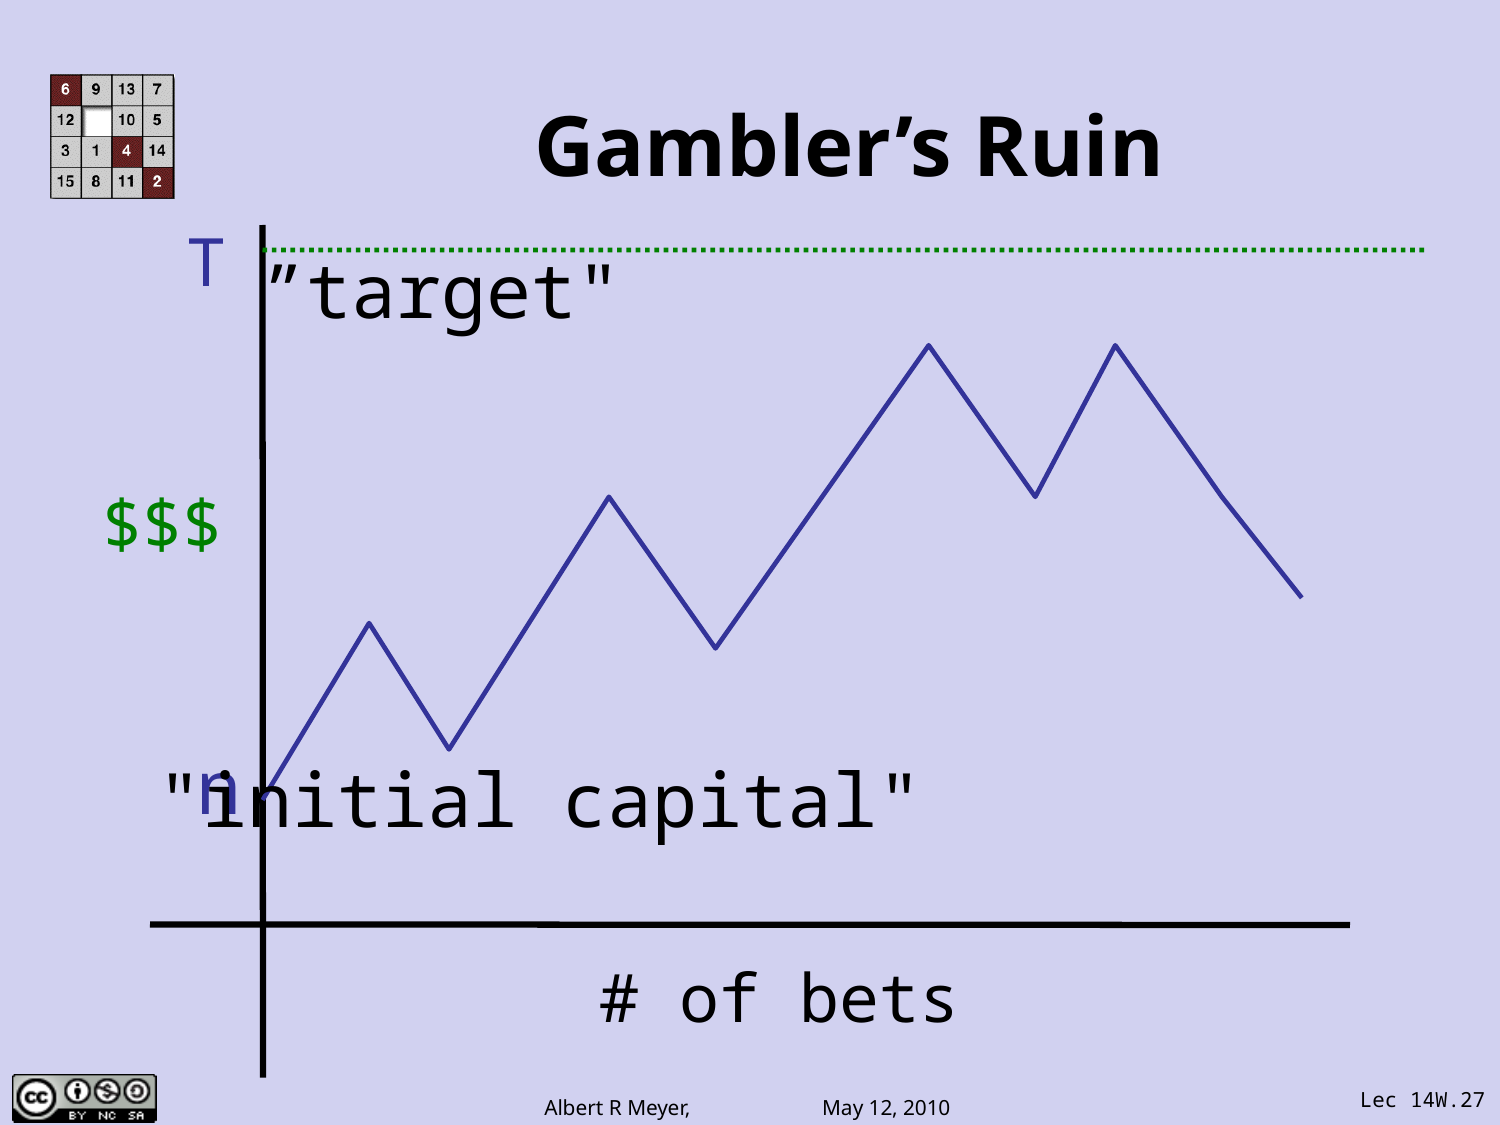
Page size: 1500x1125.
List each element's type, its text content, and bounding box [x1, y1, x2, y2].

text_box n [174, 732, 263, 744]
text_box [452, 345, 1302, 744]
text_box "initial capital" [142, 744, 938, 850]
slide_number Lec 14W.27 [1312, 1079, 1500, 1125]
picture [50, 74, 175, 199]
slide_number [512, 1087, 983, 1125]
picture [12, 1074, 157, 1123]
title Gambler’s Ruin [236, 49, 1463, 238]
text_box T [162, 212, 250, 308]
text_box # of bets [297, 948, 1263, 1044]
text_box $$$ [62, 474, 263, 570]
text_box [296, 623, 446, 744]
text_box ”target" [246, 235, 636, 341]
